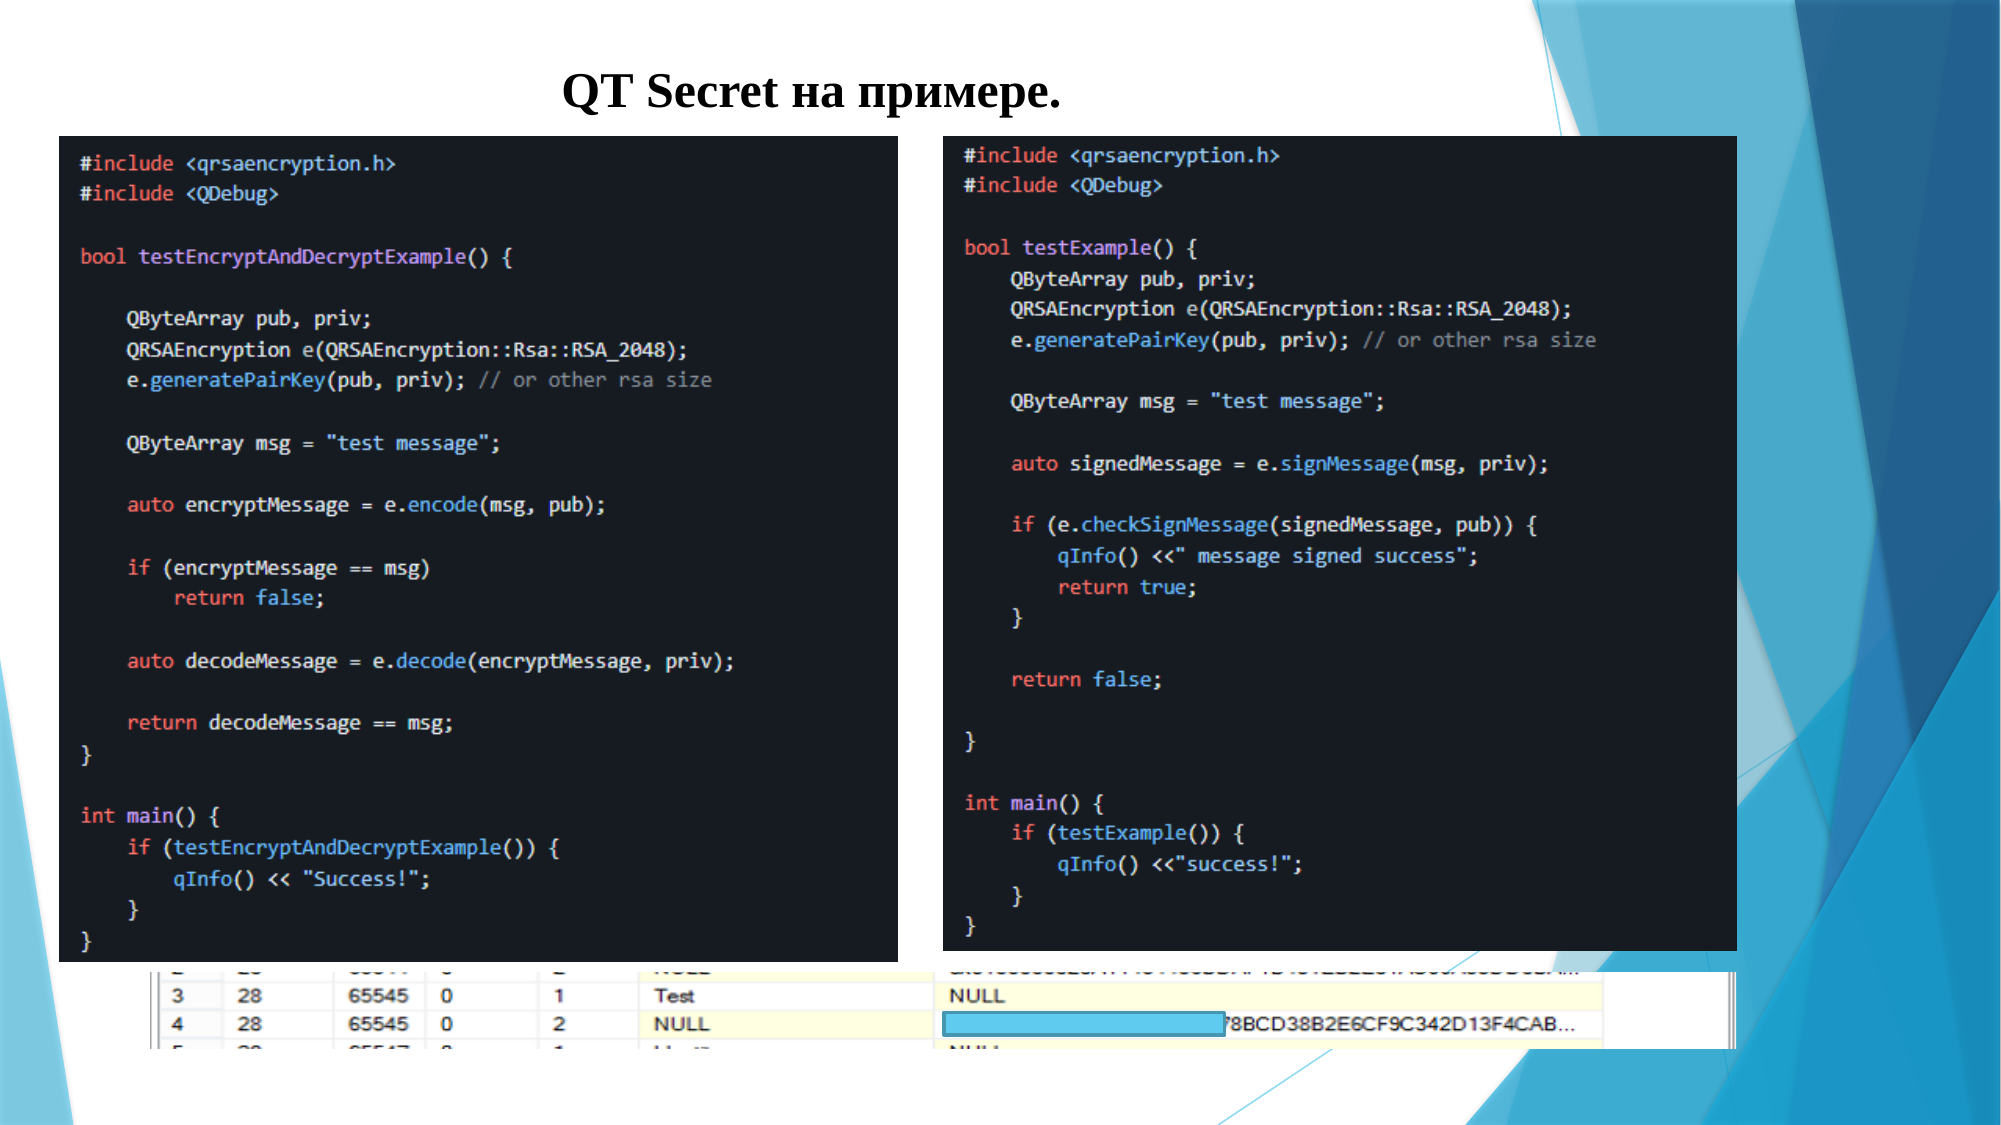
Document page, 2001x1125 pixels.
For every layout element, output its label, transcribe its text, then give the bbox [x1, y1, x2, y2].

title QT Secret на примере. [106, 50, 1517, 268]
picture [149, 971, 1737, 1049]
picture [943, 136, 1737, 952]
picture [59, 136, 898, 963]
